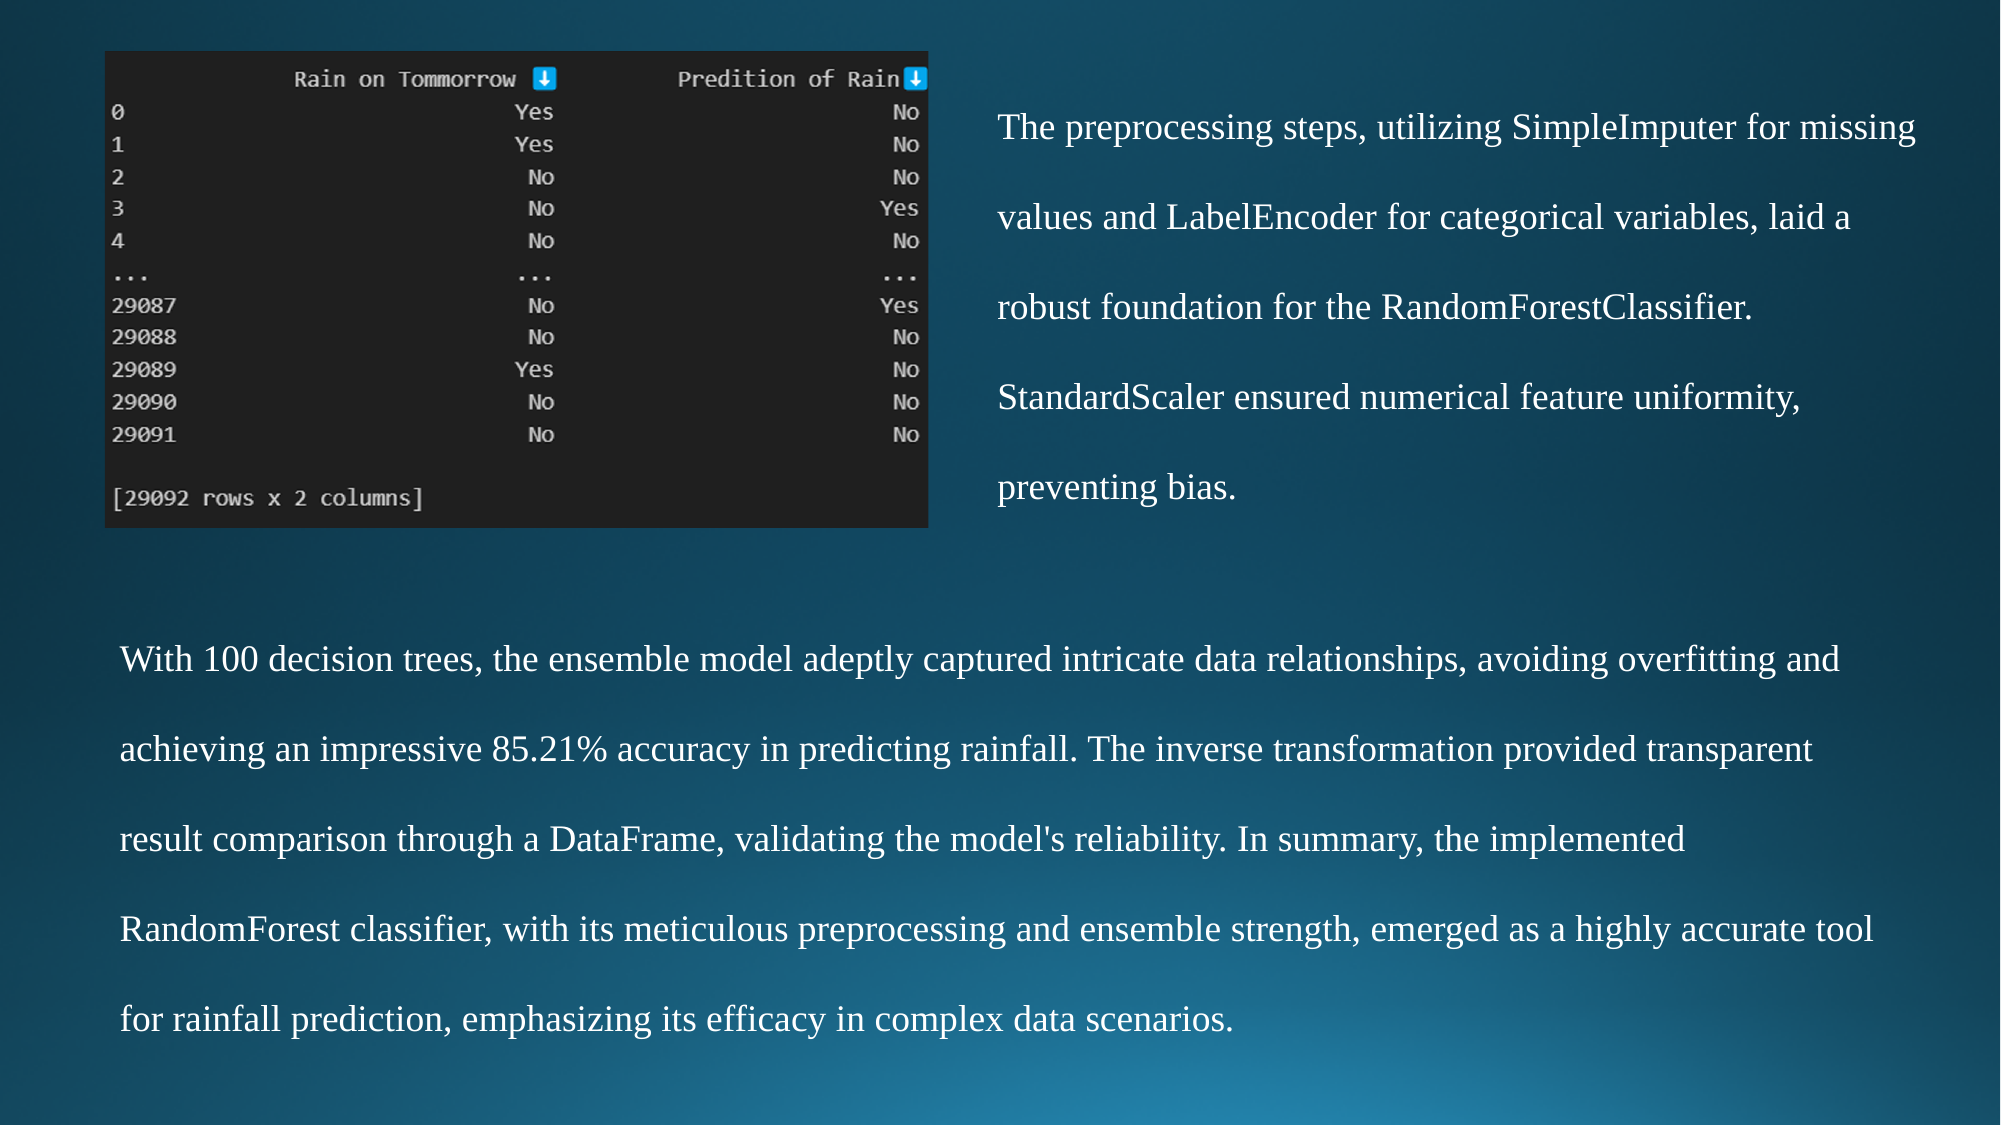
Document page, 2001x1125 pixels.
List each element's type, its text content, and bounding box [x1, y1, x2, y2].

text_box With 100 decision trees, the ensemble model adeptly captured intricate data relationships, avoiding overfitting and achieving an impressive 85.21% accuracy in predicting rainfall. The inverse transformation provided transparent result comparison through a DataFrame, validating the model's reliability. In summary, the implemented RandomForest classifier, with its meticulous preprocessing and ensemble strength, emerged as a highly accurate tool for rainfall prediction, emphasizing its efficacy in complex data scenarios. [104, 581, 1916, 1047]
picture [0, 0, 2001, 1125]
text_box The preprocessing steps, utilizing SimpleImputer for missing values and LabelEncoder for categorical variables, laid a robust foundation for the RandomForestClassifier. StandardScaler ensured numerical feature uniformity, preventing bias. [982, 49, 1943, 515]
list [104, 50, 929, 528]
